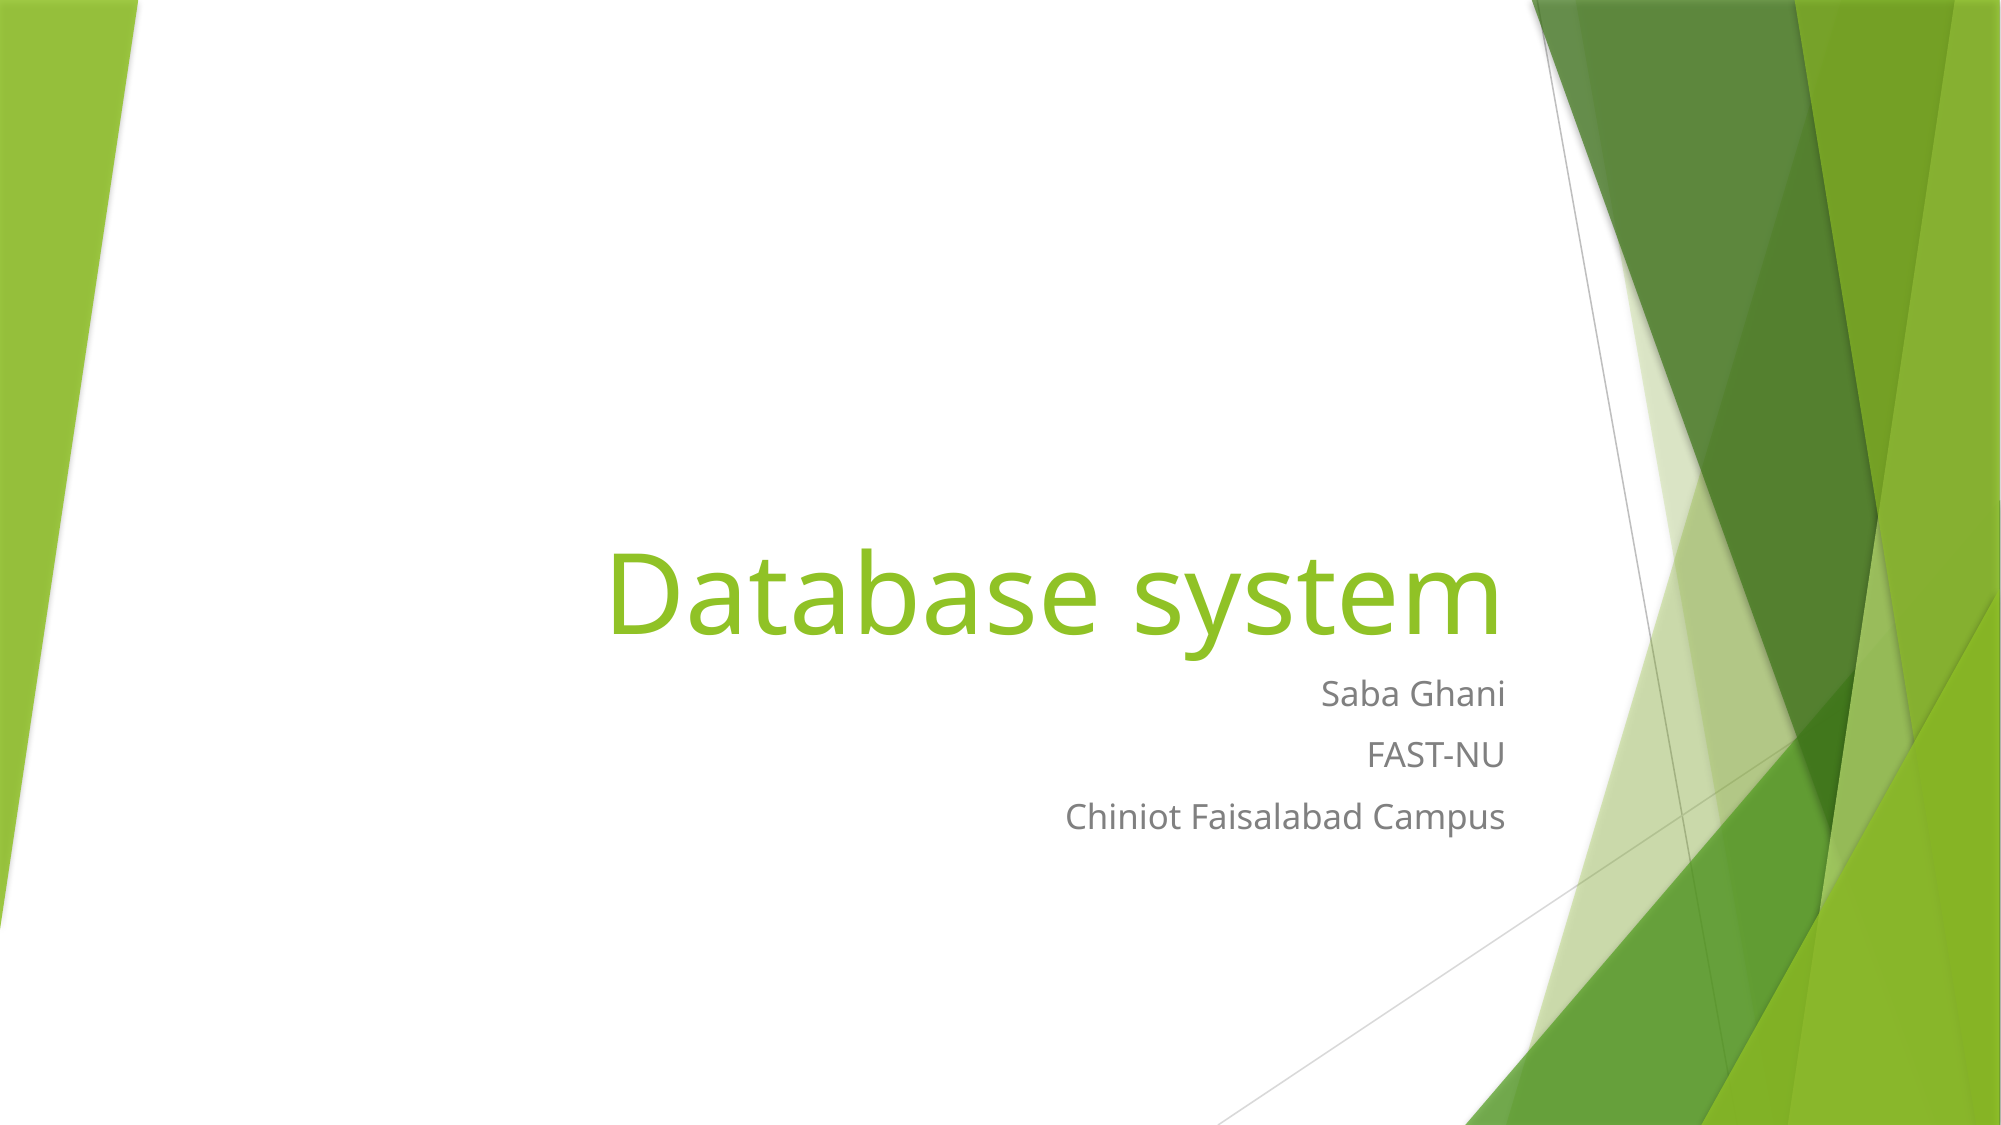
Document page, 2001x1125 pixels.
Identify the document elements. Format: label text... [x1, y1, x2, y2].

title Database system [247, 394, 1522, 664]
subtitle Saba Ghani FAST-NU Chiniot Faisalabad Campus [247, 664, 1522, 845]
